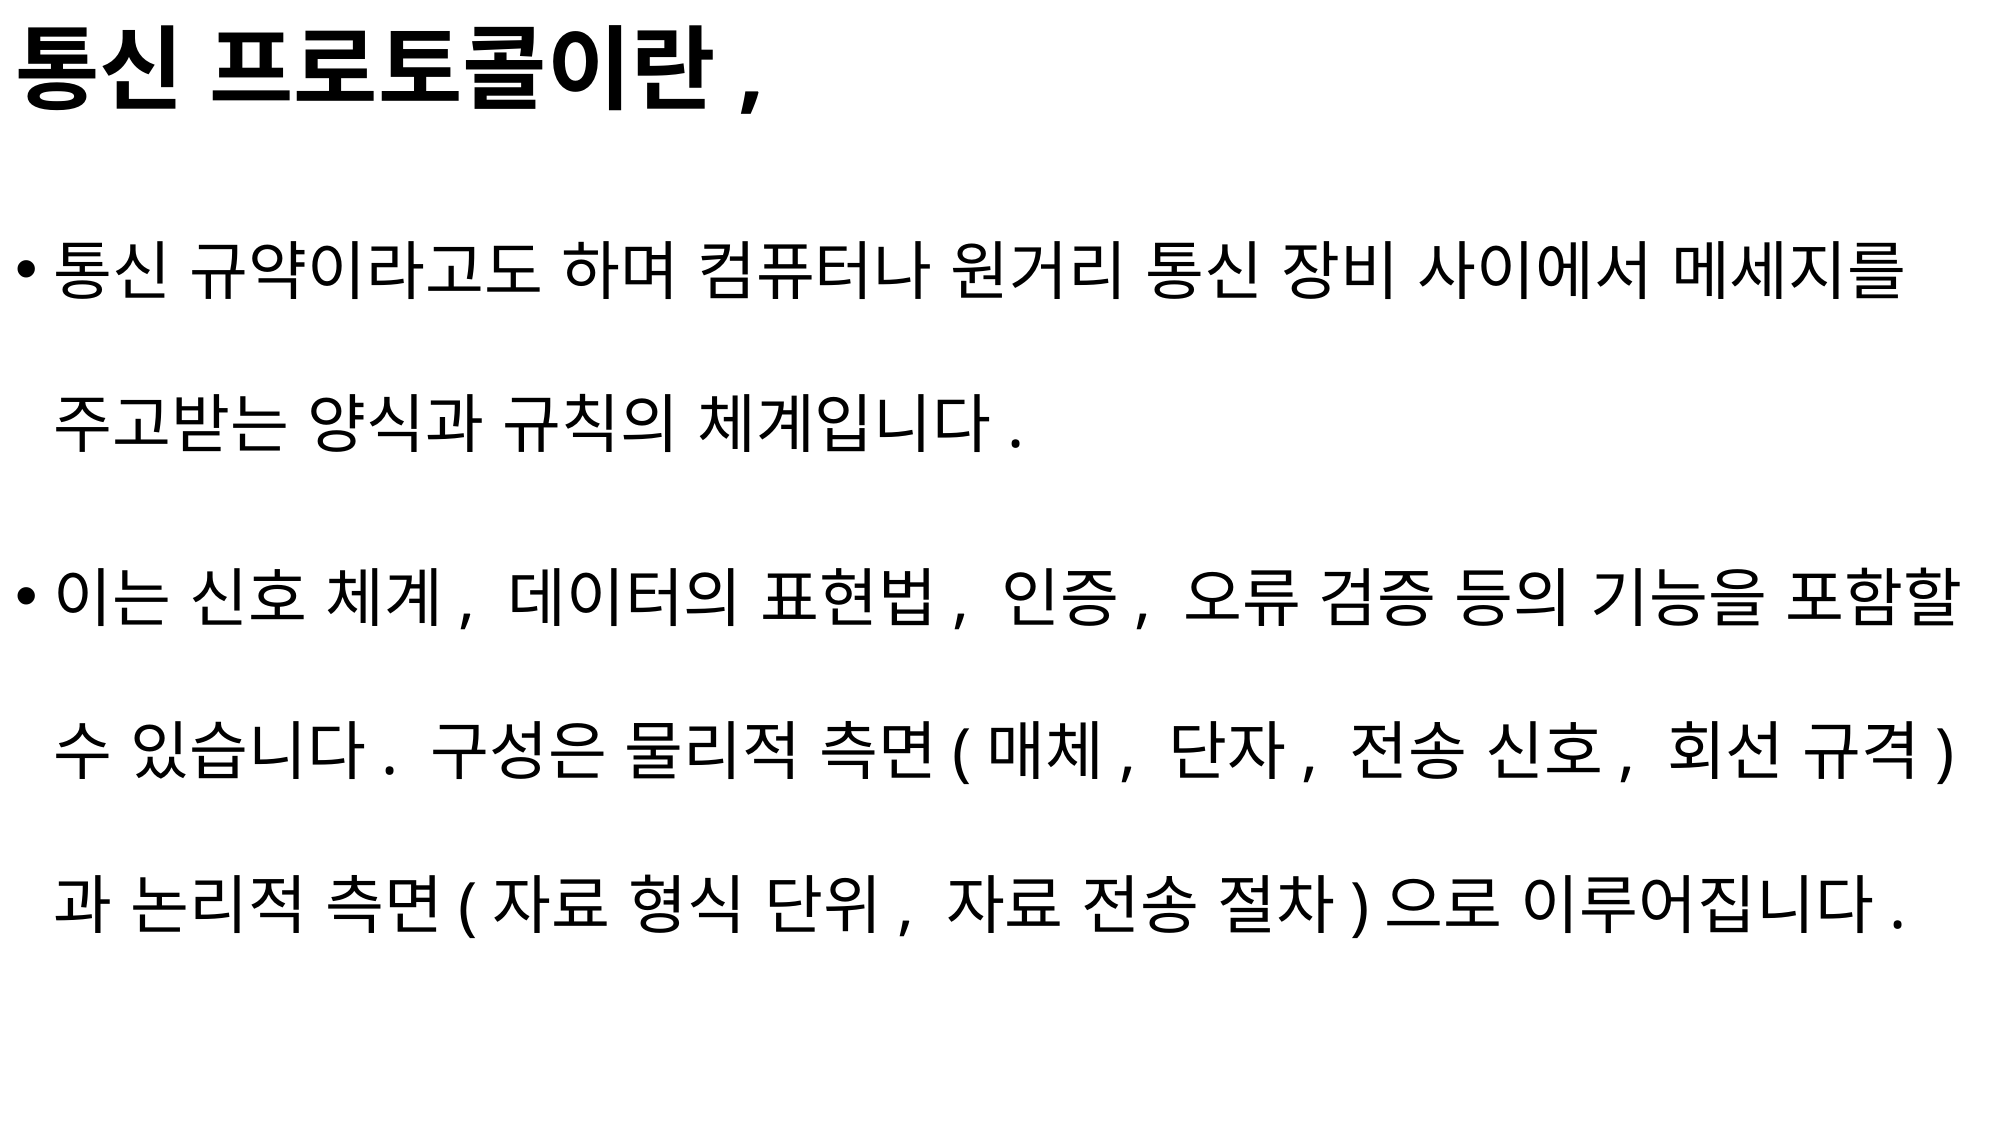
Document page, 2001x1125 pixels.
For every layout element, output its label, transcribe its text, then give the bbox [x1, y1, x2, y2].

title 통신 프로토콜이란, [0, 0, 2000, 146]
list 통신 규약이라고도 하며 컴퓨터나 원거리 통신 장비 사이에서 메세지를 주고받는 양식과 규칙의 체계입니다. 이는 신호 체계, 데이터의 표현법, 인증, 오류 검증 등의 기능을 포함할 수 있습니다. 구성은 물리적 측면(매체, 단자, 전송 신호, 회선 규격)과 논리적 측면(자료 형식 단위, 자료 전송 절차)으로 이루어집니다. [0, 146, 2000, 1077]
